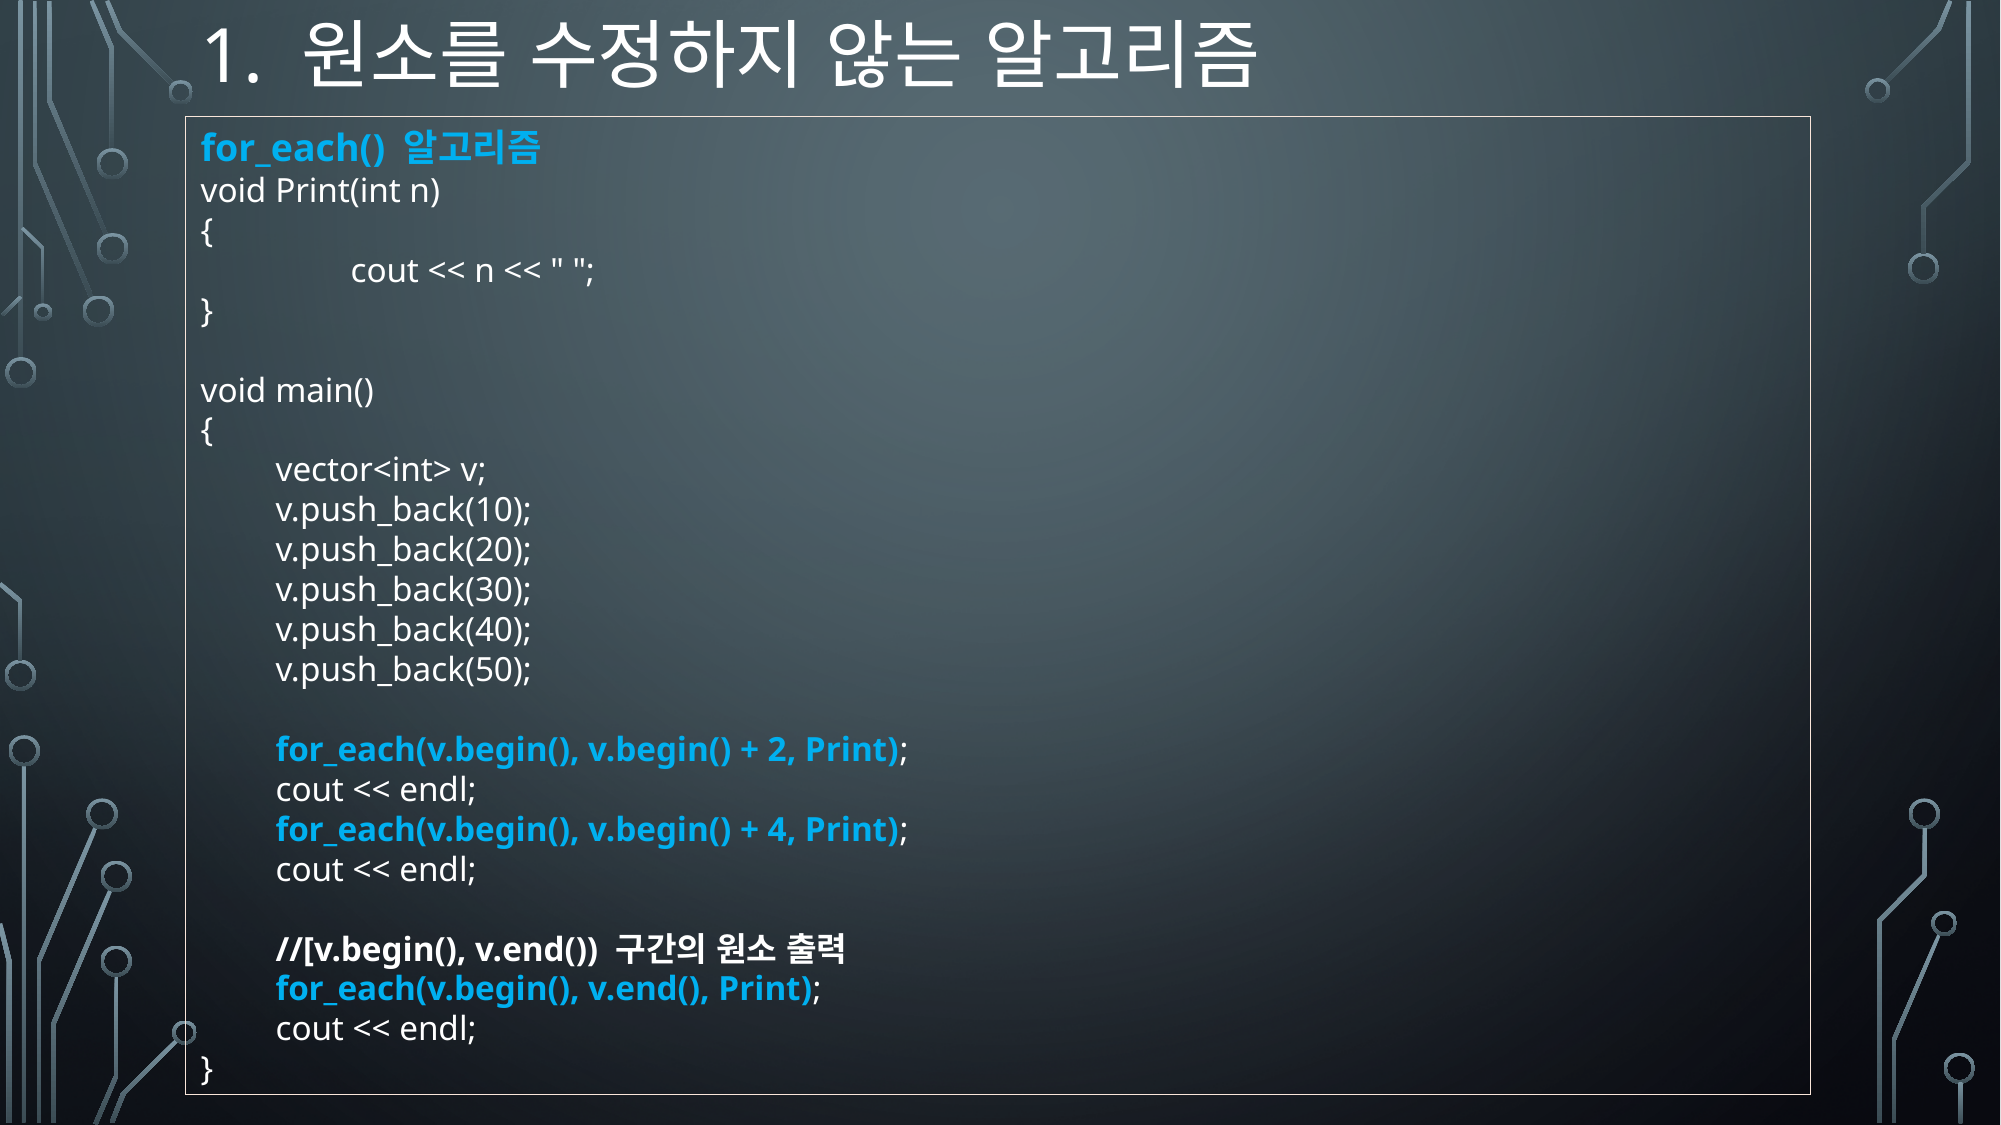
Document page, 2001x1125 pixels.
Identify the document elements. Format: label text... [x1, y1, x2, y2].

title 1. 원소를 수정하지 않는 알고리즘 [185, 0, 1811, 116]
text_box for_each() 알고리즘 void Print(int n) { cout << n << " "; } void main() { vector<int> v; v.push_back(10); v.push_back(20); v.push_back(30); v.push_back(40); v.push_back(50); for_each(v.begin(), v.begin() + 2, Print); cout << endl; for_each(v.begin(), v.begin() + 4, Print); cout << endl; //[v.begin(), v.end()) 구간의 원소 출력 for_each(v.begin(), v.end(), Print); cout << endl; } [185, 116, 1811, 1095]
